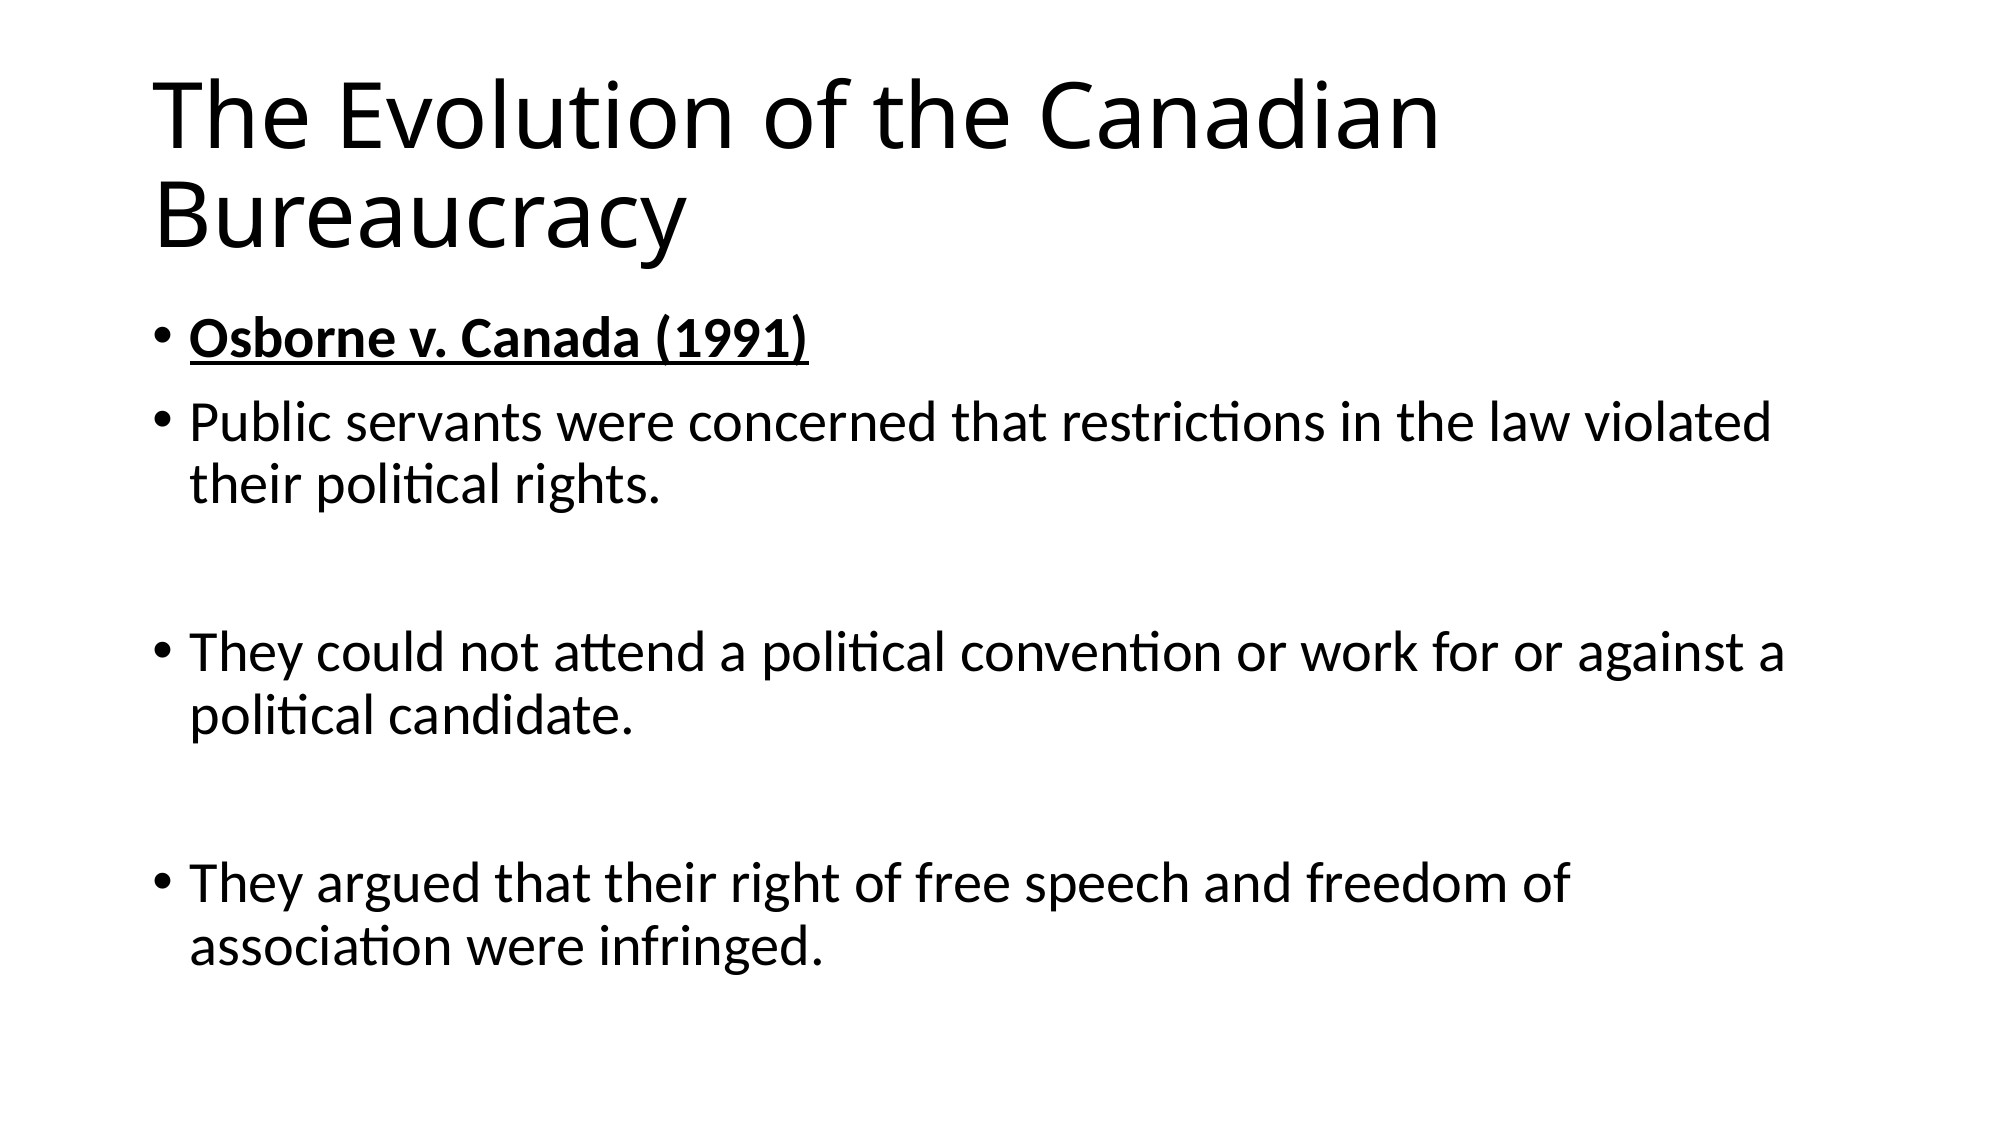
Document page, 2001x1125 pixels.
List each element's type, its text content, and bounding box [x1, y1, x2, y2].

title The Evolution of the Canadian Bureaucracy [137, 59, 1863, 278]
list Osborne v. Canada (1991) Public servants were concerned that restrictions in the law violated their political rights. They could not attend a political convention or work for or against a political candidate. They argued that their right of free speech and freedom of association were infringed. [137, 299, 1863, 1014]
